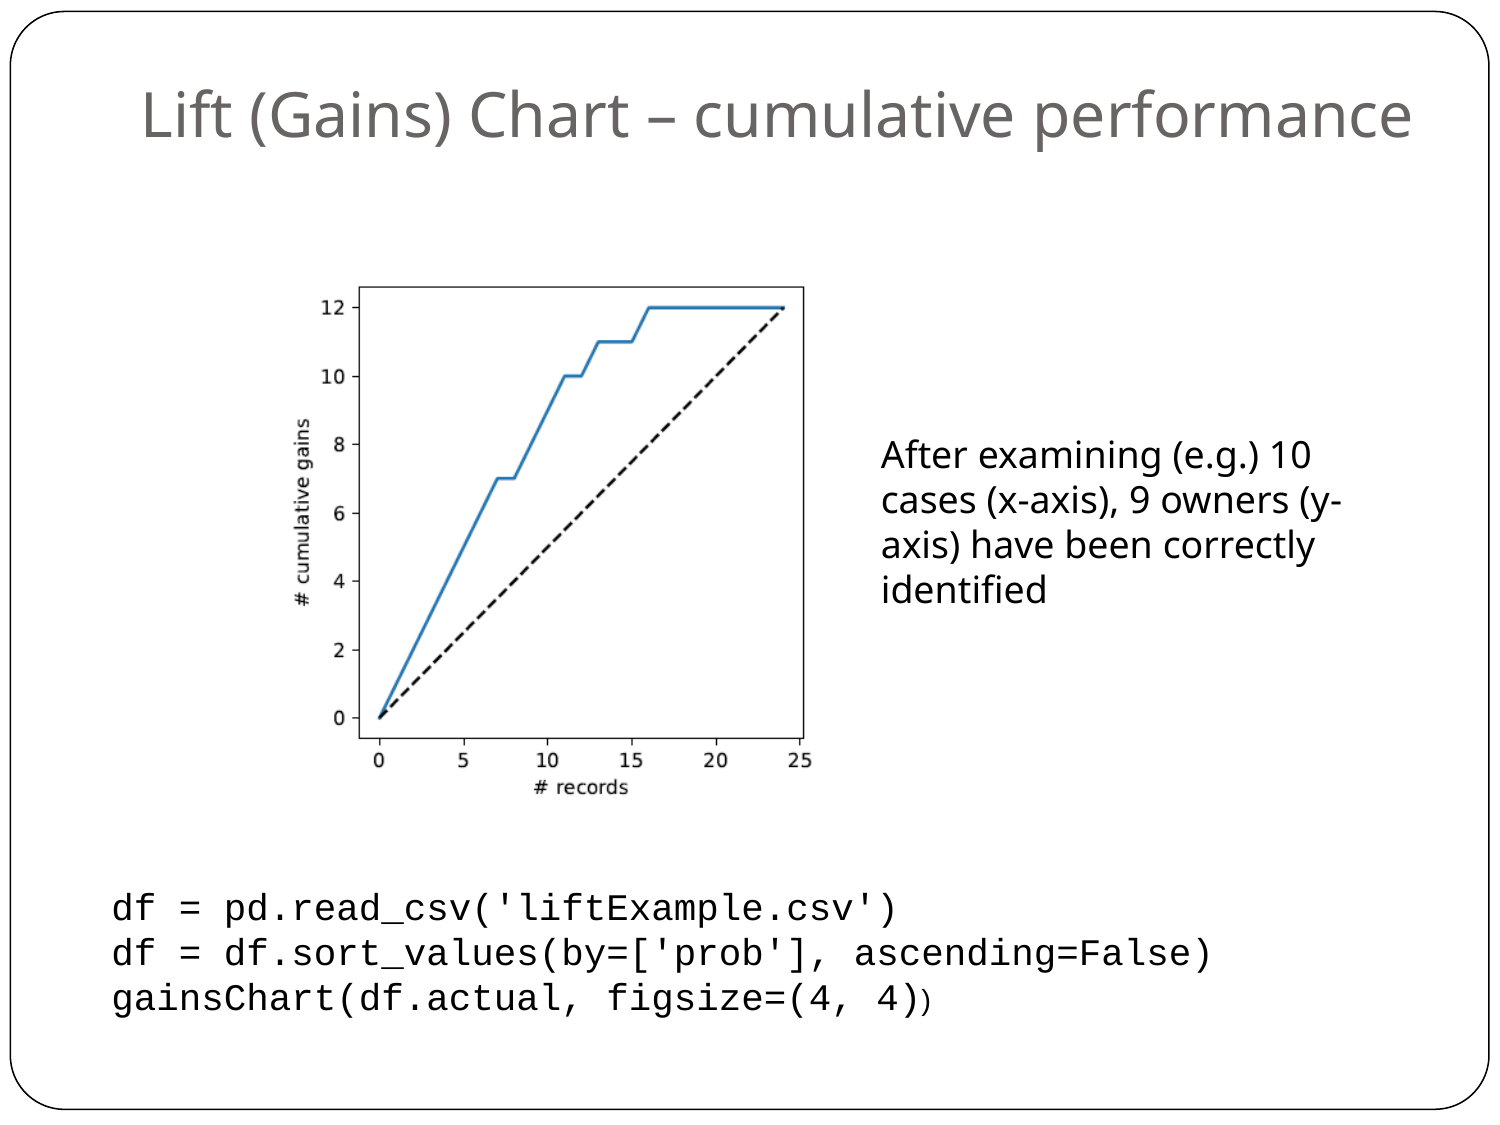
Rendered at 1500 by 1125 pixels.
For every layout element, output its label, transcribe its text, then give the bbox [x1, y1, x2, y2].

picture [273, 261, 853, 812]
list After examining (e.g.) 10 cases (x-axis), 9 owners (y-axis) have been correctly identified [865, 423, 1427, 586]
text_box df = pd.read_csv('liftExample.csv') df = df.sort_values(by=['prob'], ascending=False) gainsChart(df.actual, figsize=(4, 4)) [96, 867, 1311, 1057]
title Lift (Gains) Chart – cumulative performance [87, 75, 1469, 166]
